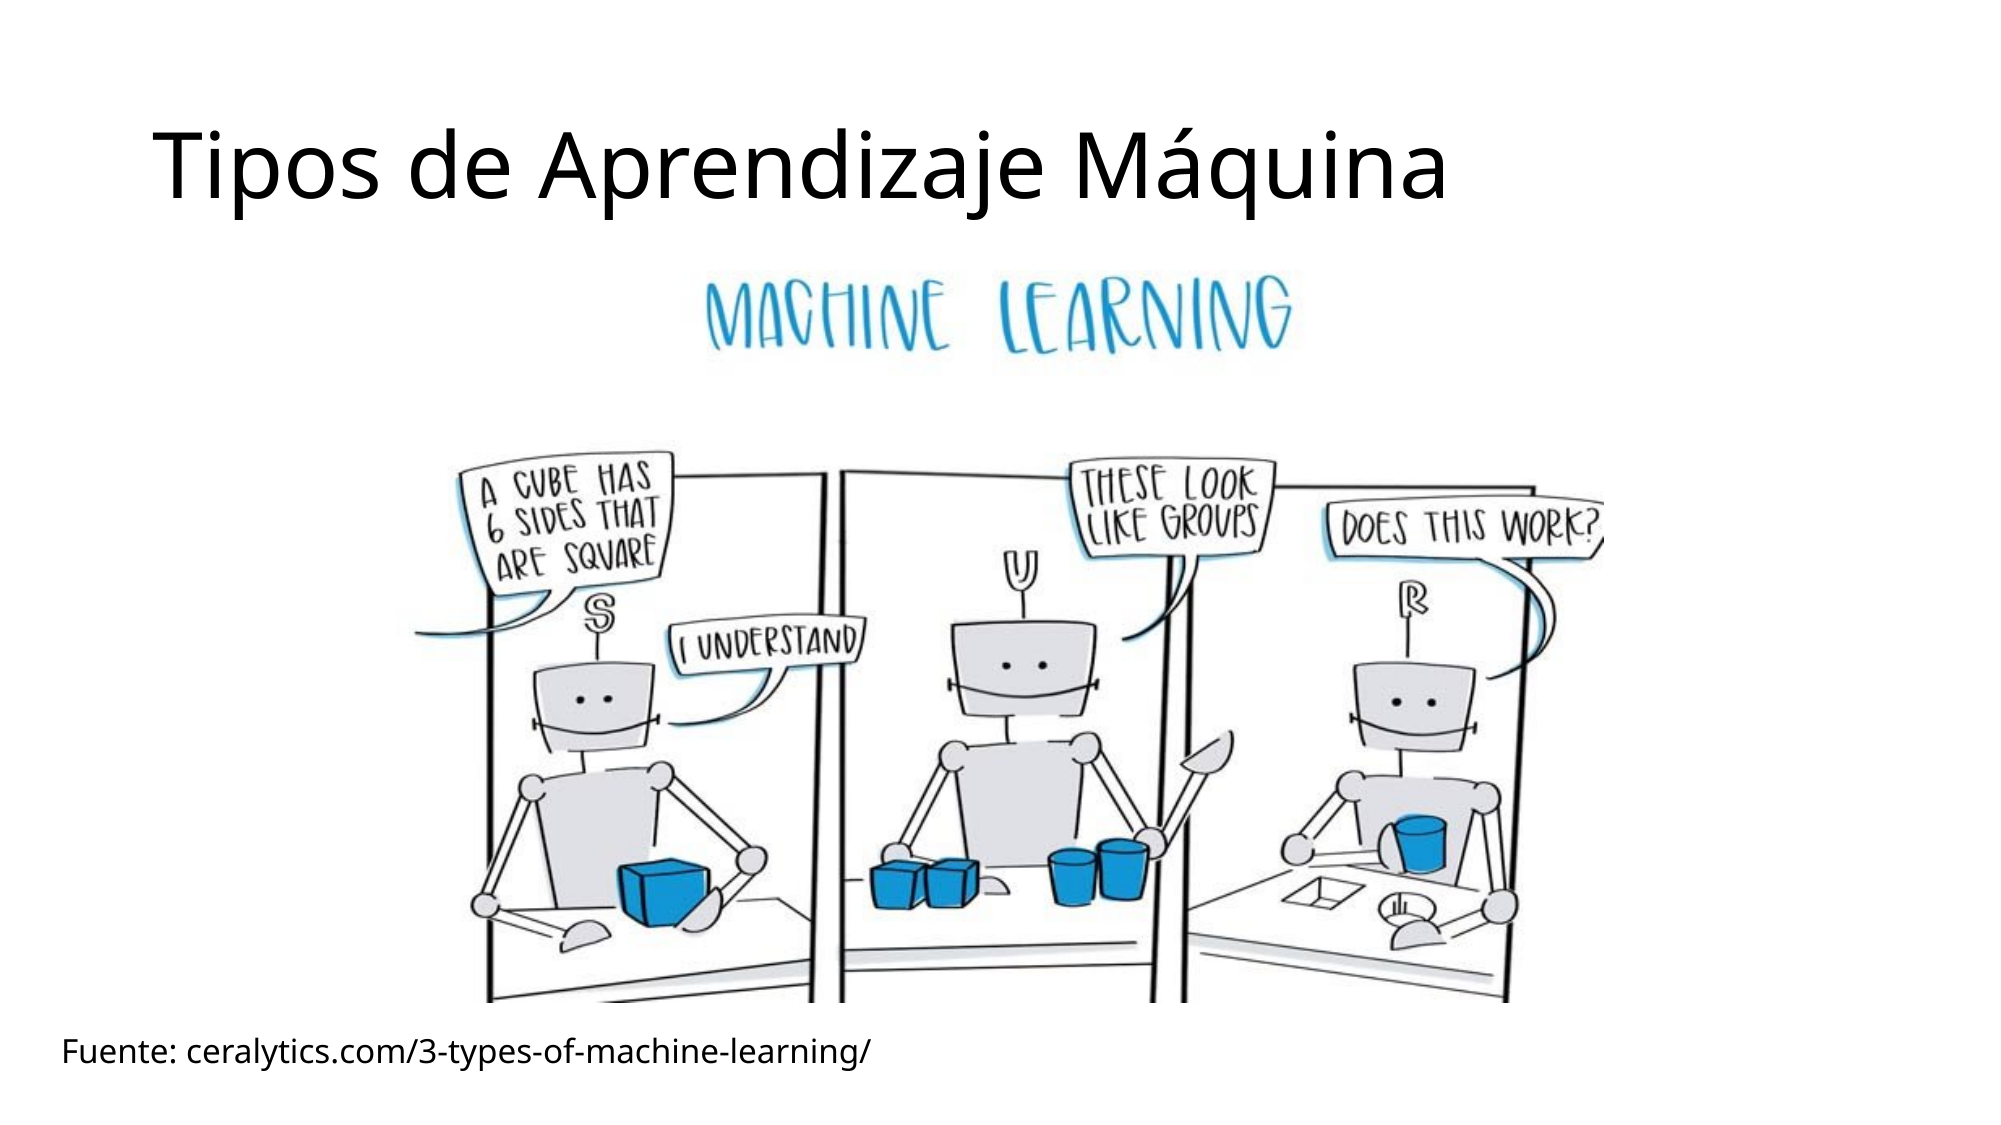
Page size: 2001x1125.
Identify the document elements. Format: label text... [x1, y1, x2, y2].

title Tipos de Aprendizaje Máquina [137, 59, 1863, 278]
text_box Fuente: ceralytics.com/3-types-of-machine-learning/ [46, 1023, 950, 1123]
picture [395, 245, 1605, 1003]
